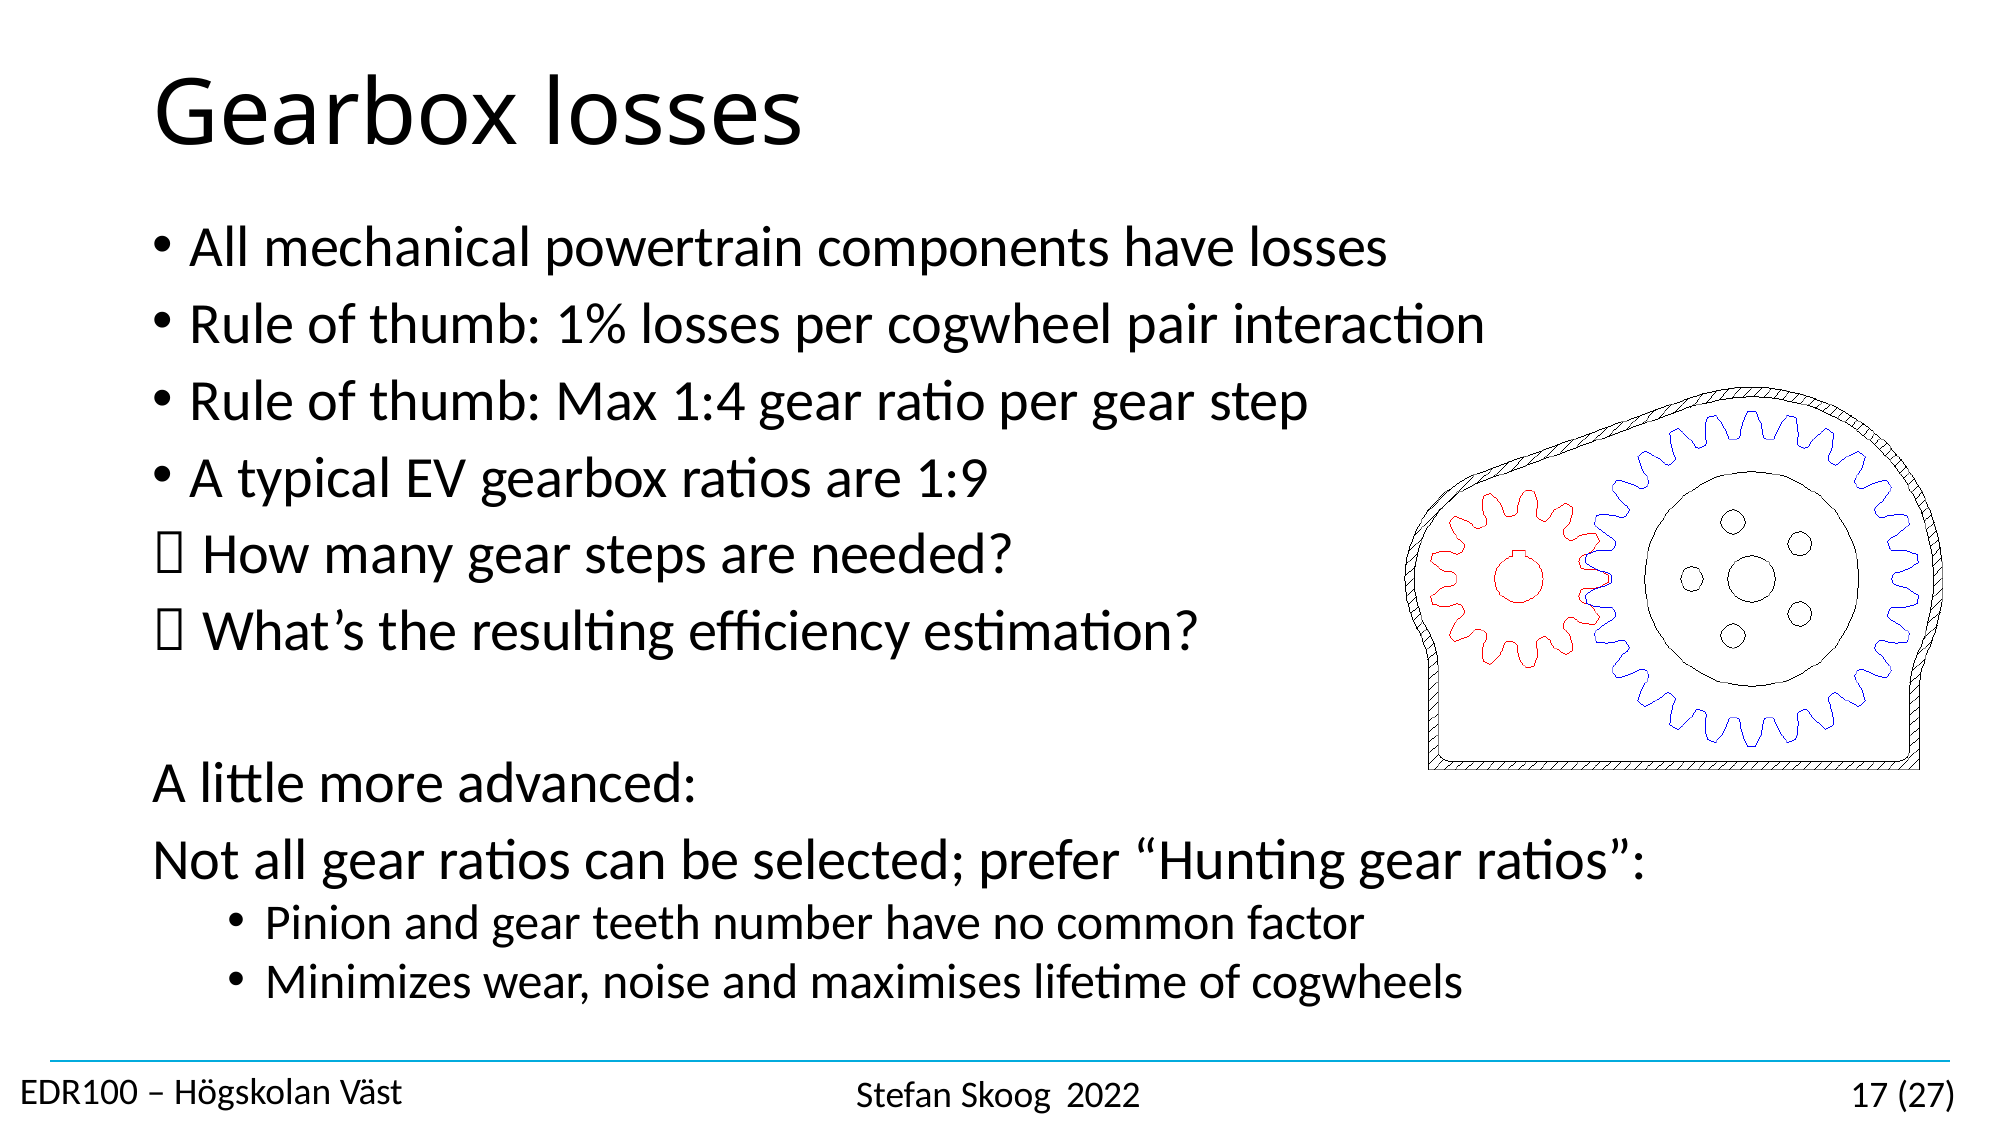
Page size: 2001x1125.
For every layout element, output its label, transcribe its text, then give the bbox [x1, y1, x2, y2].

picture [1404, 387, 1944, 771]
slide_number Stefan Skoog 2022 [853, 1076, 1147, 1125]
text_box All mechanical powertrain components have losses Rule of thumb: 1% losses per cogwheel pair interaction Rule of thumb: Max 1:4 gear ratio per gear step A typical EV gearbox ratios are 1:9  How many gear steps are needed?  What’s the resulting efficiency estimation? A little more advanced: Not all gear ratios can be selected; prefer “Hunting gear ratios”: Pinion and gear teeth number have no common factor Minimizes wear, noise and maximises lifetime of cogwheels [150, 199, 1656, 1009]
footer EDR100 – Högskolan Väst [17, 1074, 407, 1125]
title Gearbox losses [150, 51, 1453, 199]
slide_number 17 (27) [1844, 1076, 1960, 1125]
